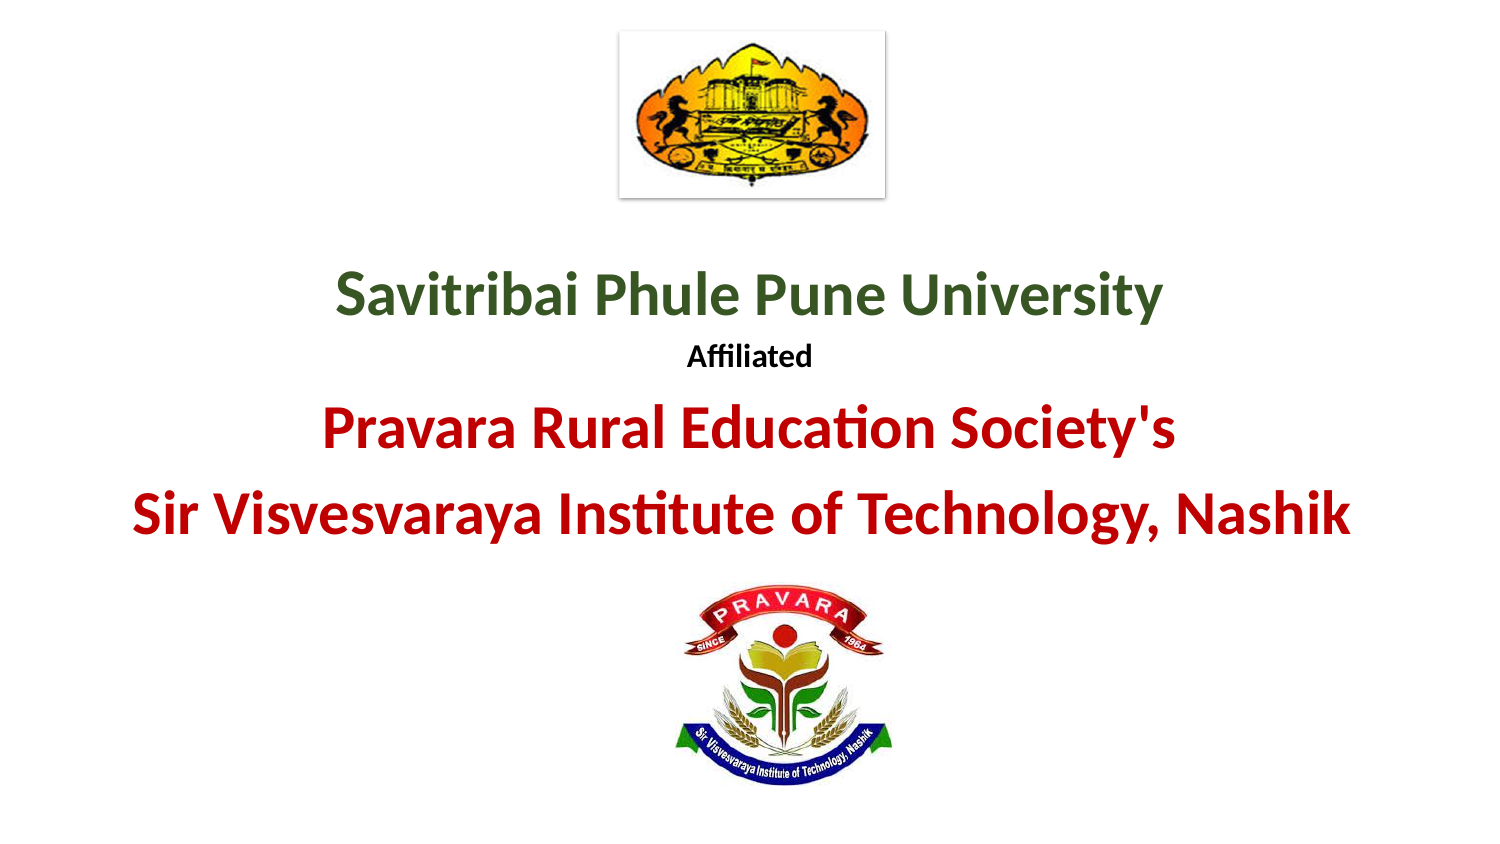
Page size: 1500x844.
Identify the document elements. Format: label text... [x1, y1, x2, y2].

picture [674, 582, 892, 786]
picture [612, 26, 892, 205]
text_box Savitribai Phule Pune University Affiliated Pravara Rural Education Society's Sir Visvesvaraya Institute of Technology, Nashik [4, 221, 1496, 562]
